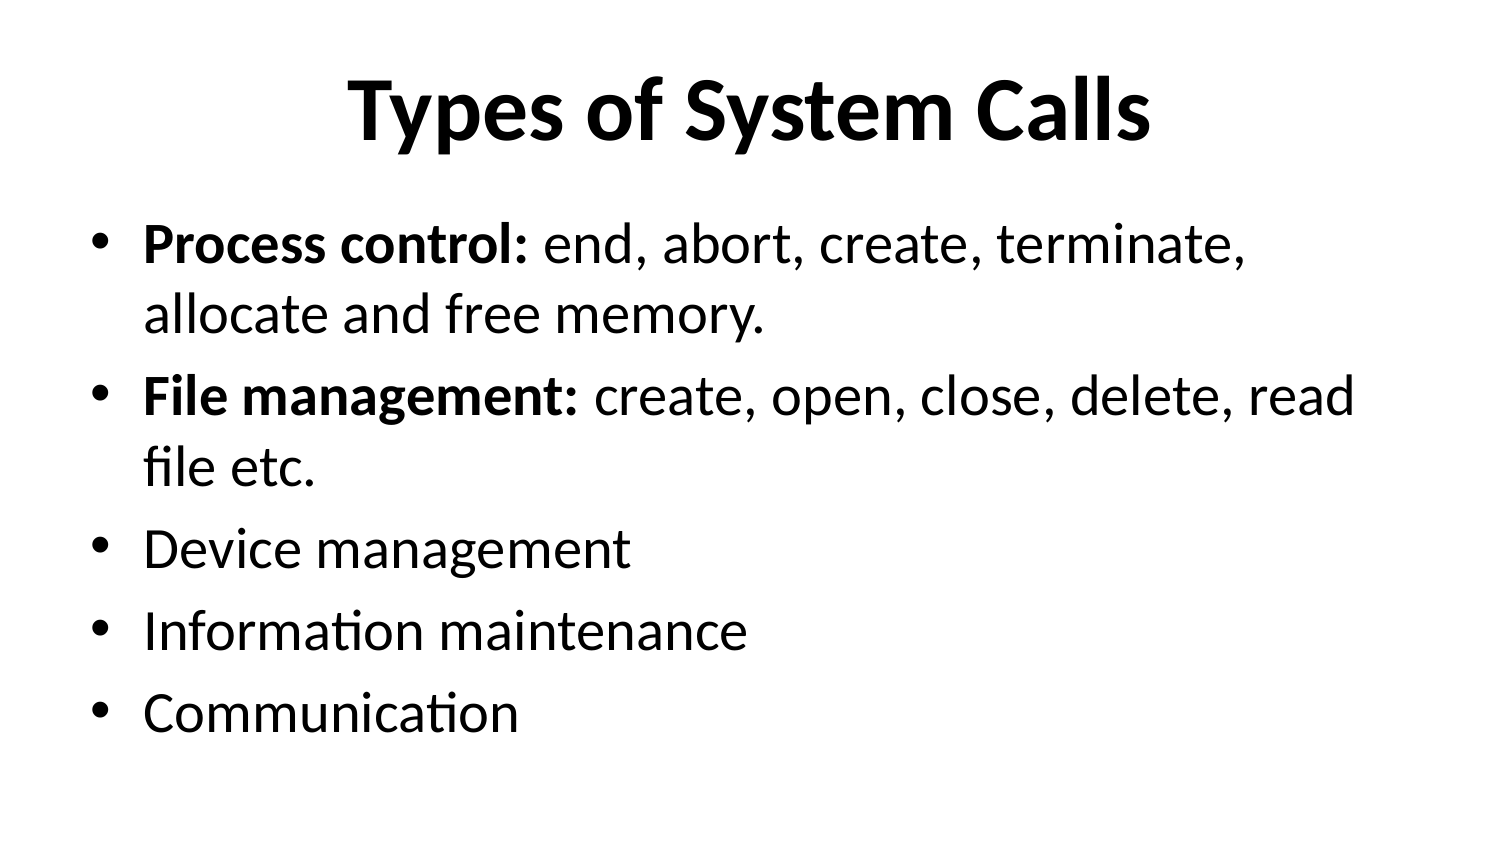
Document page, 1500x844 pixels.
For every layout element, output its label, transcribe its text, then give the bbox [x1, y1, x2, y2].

title Types of System Calls [75, 33, 1425, 175]
list Process control: end, abort, create, terminate, allocate and free memory. File management: create, open, close, delete, read file etc. Device management Information maintenance Communication [75, 196, 1425, 754]
